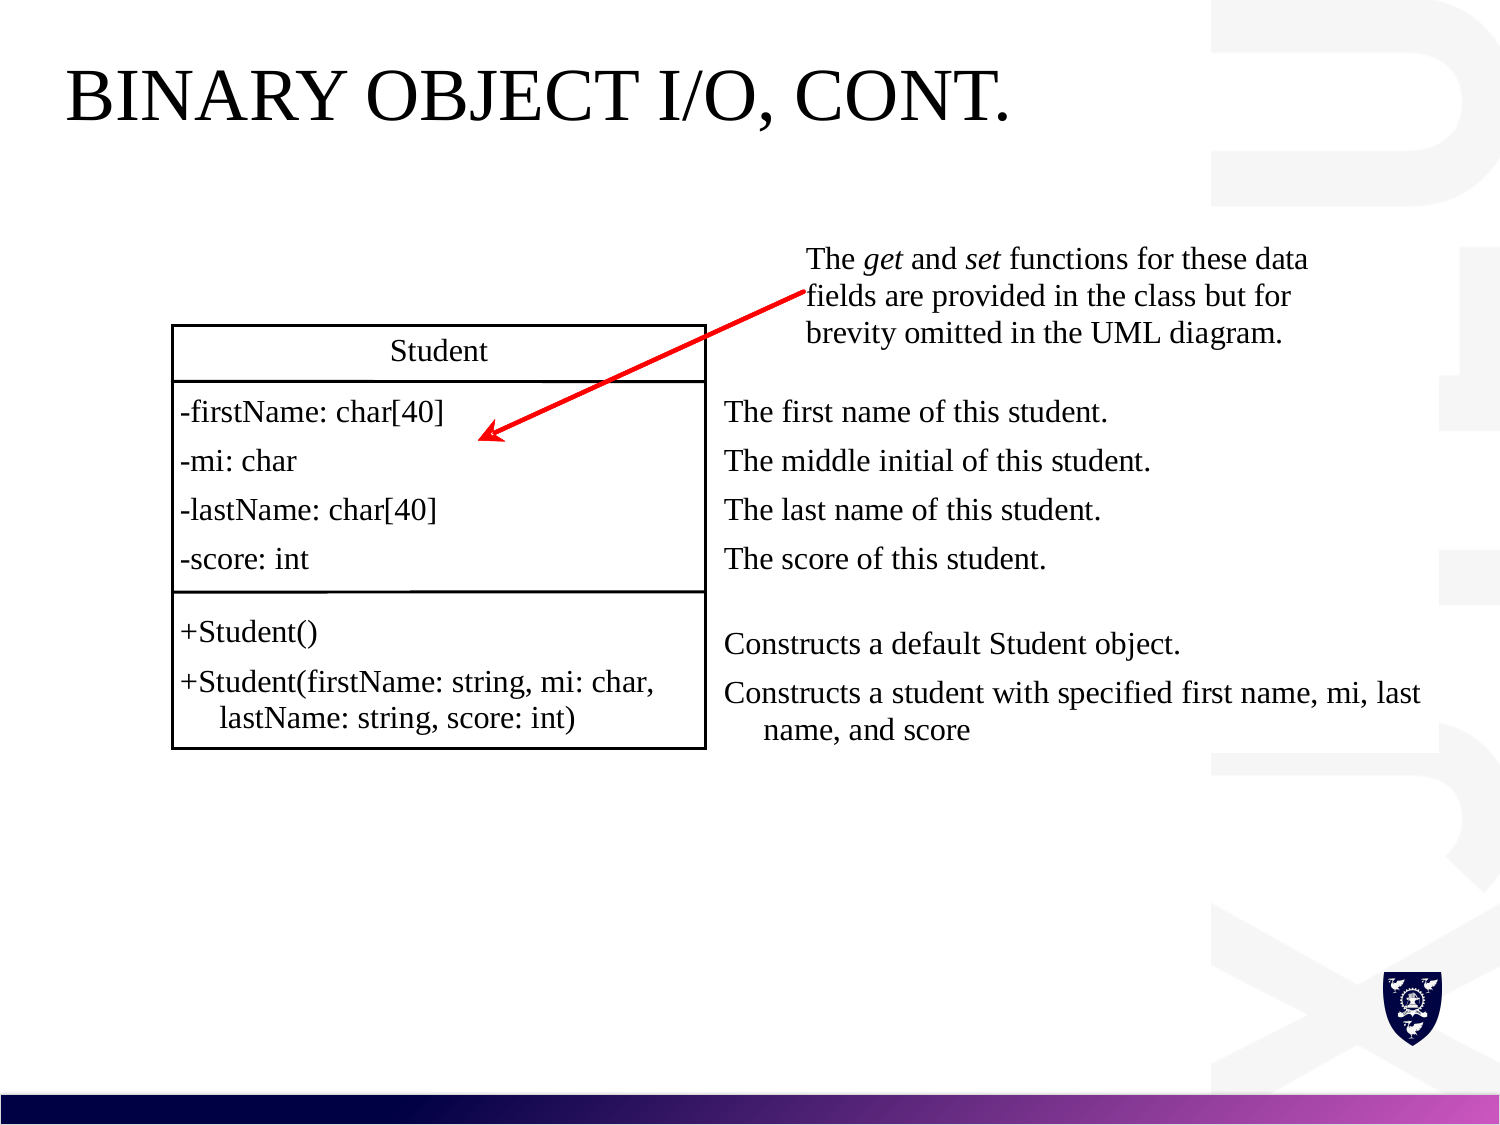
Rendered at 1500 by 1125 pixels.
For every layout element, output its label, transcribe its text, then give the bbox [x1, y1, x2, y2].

slide_number [1074, 1042, 1425, 1103]
title Binary Object I/O, cont. [50, 39, 1450, 141]
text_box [163, 190, 1463, 764]
picture [1383, 972, 1442, 1046]
